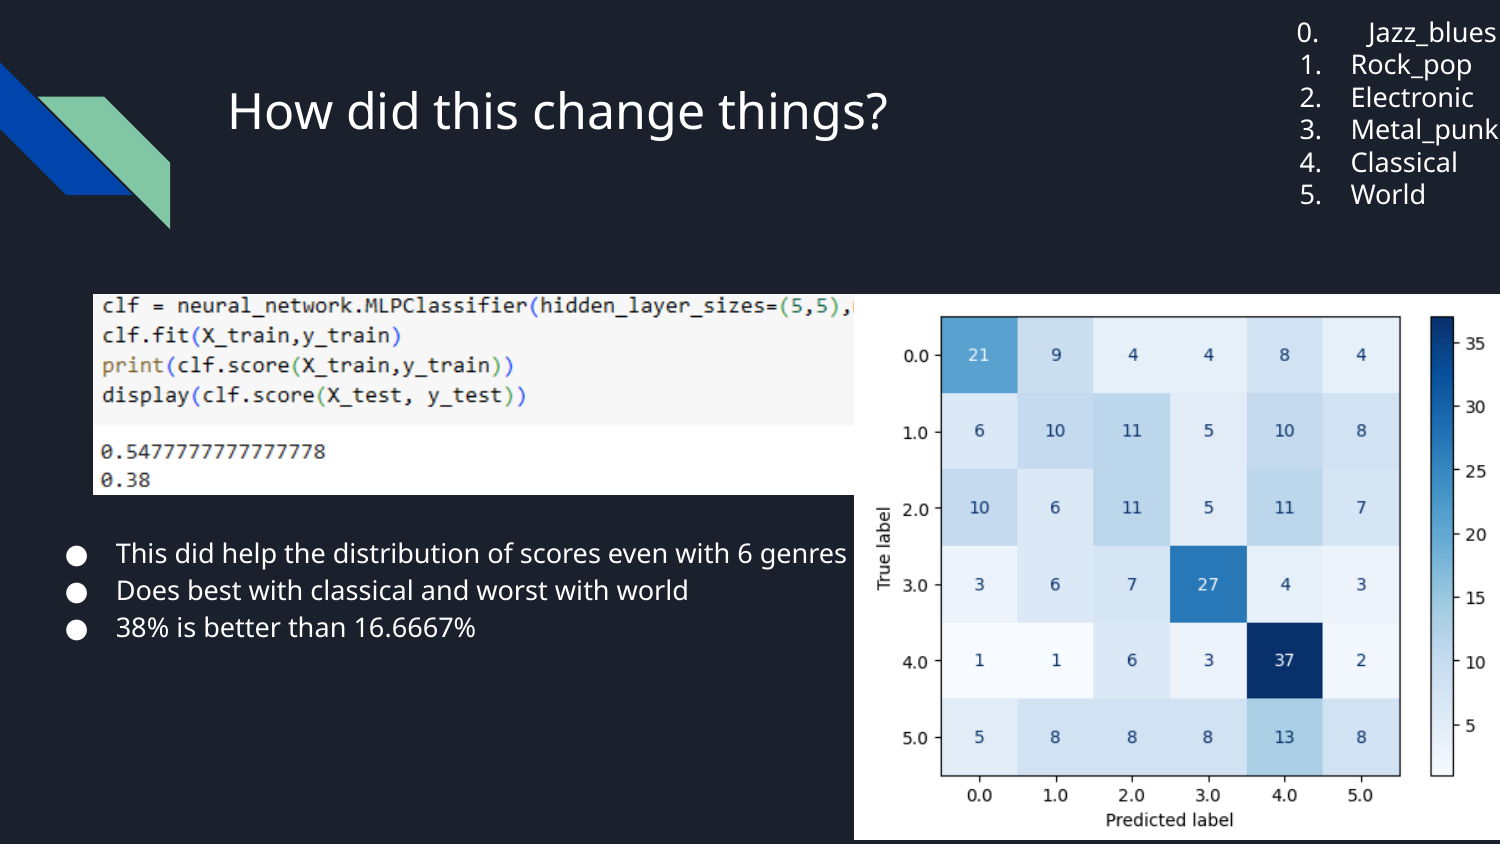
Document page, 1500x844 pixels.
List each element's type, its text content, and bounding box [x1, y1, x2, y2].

picture [92, 293, 1500, 840]
title How did this change things? [212, 64, 1368, 215]
text_box 0. Jazz_blues Rock_pop Electronic Metal_punk Classical World [1260, 0, 1500, 197]
list This did help the distribution of scores even with 6 genres Does best with classical and worst with world 38% is better than 16.6667% [25, 272, 1181, 751]
